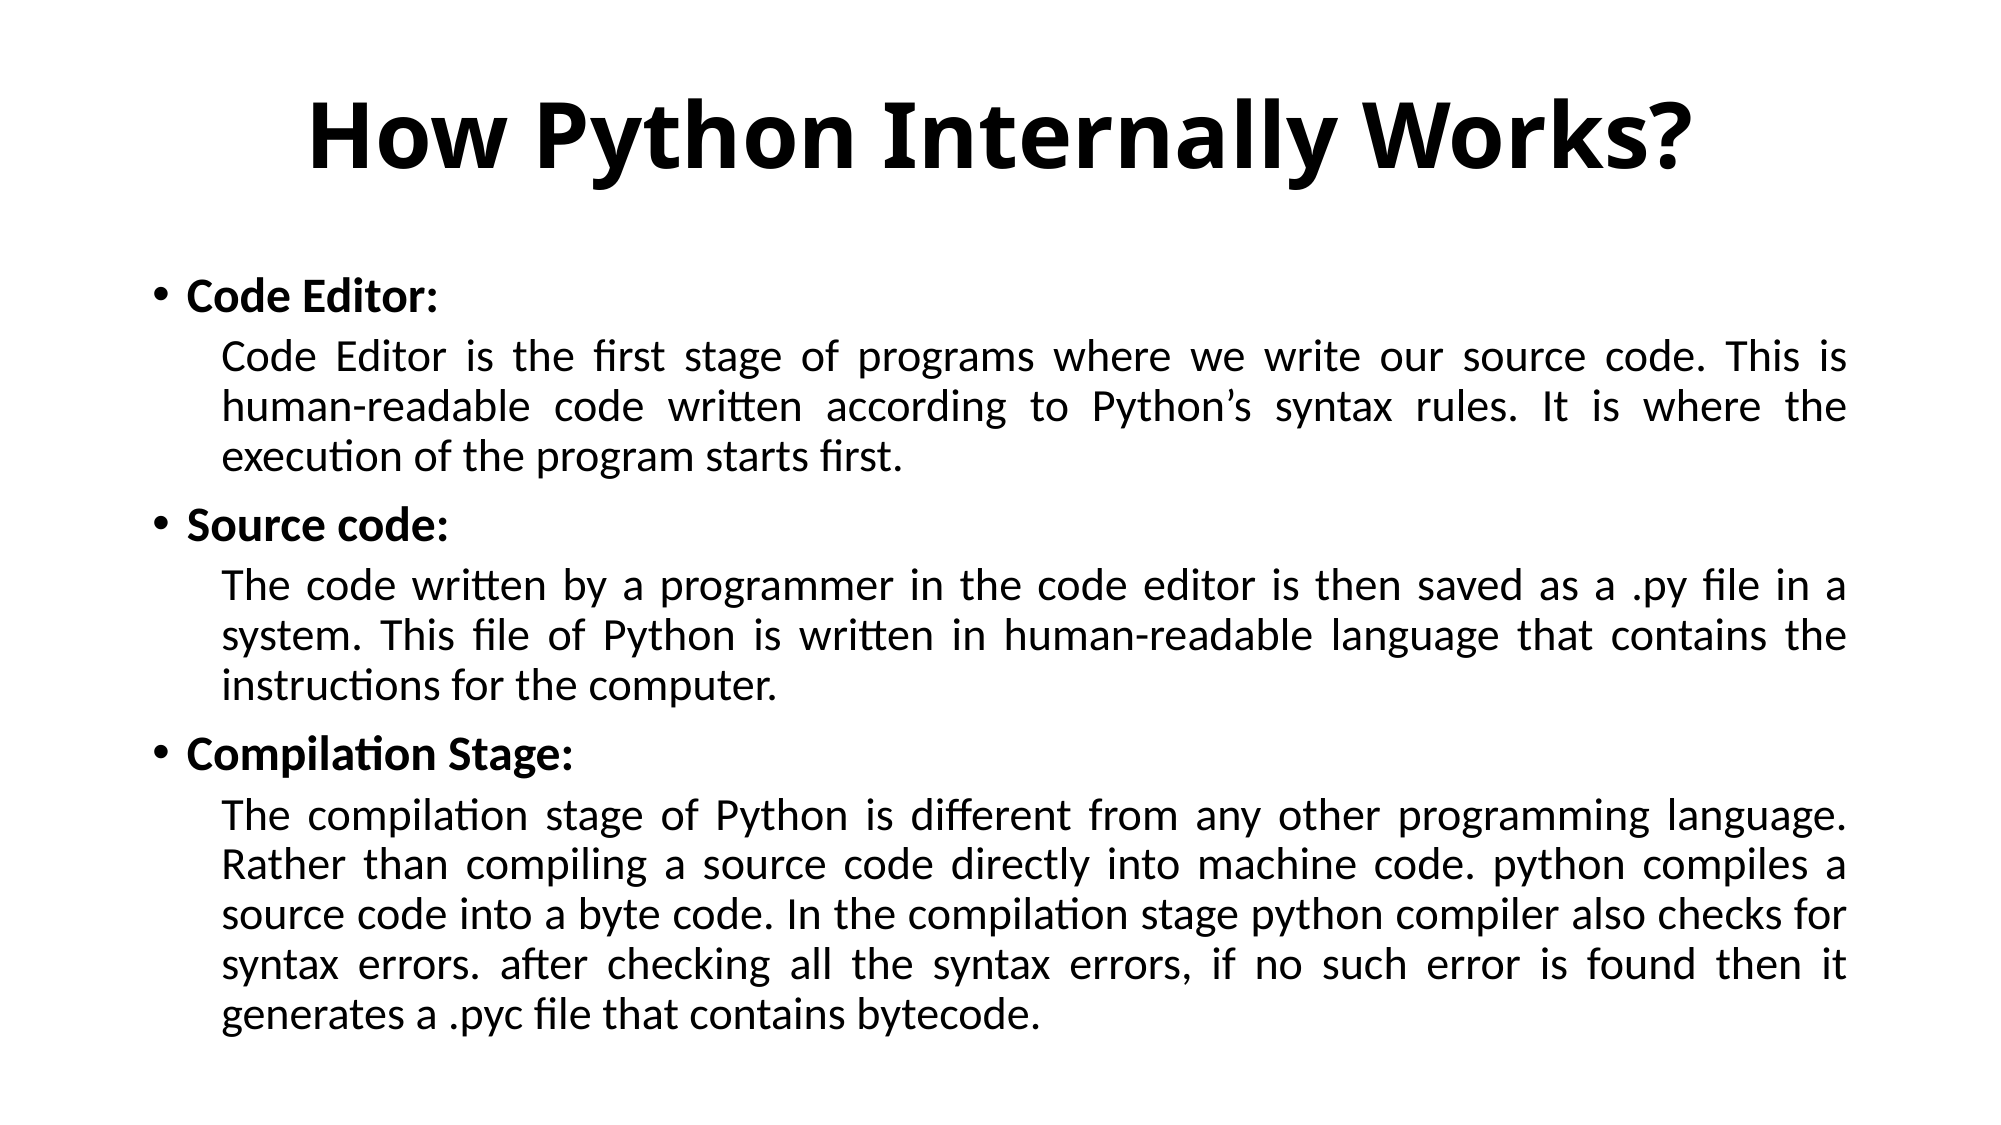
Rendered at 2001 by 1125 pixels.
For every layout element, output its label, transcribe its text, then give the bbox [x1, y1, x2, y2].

title How Python Internally Works? [137, 59, 1863, 218]
list Code Editor: Code Editor is the first stage of programs where we write our source code. This is human-readable code written according to Python’s syntax rules. It is where the execution of the program starts first. Source code: The code written by a programmer in the code editor is then saved as a .py file in a system. This file of Python is written in human-readable language that contains the instructions for the computer. Compilation Stage: The compilation stage of Python is different from any other programming language. Rather than compiling a source code directly into machine code. python compiles a source code into a byte code. In the compilation stage python compiler also checks for syntax errors. after checking all the syntax errors, if no such error is found then it generates a .pyc file that contains bytecode. [137, 261, 1863, 1053]
